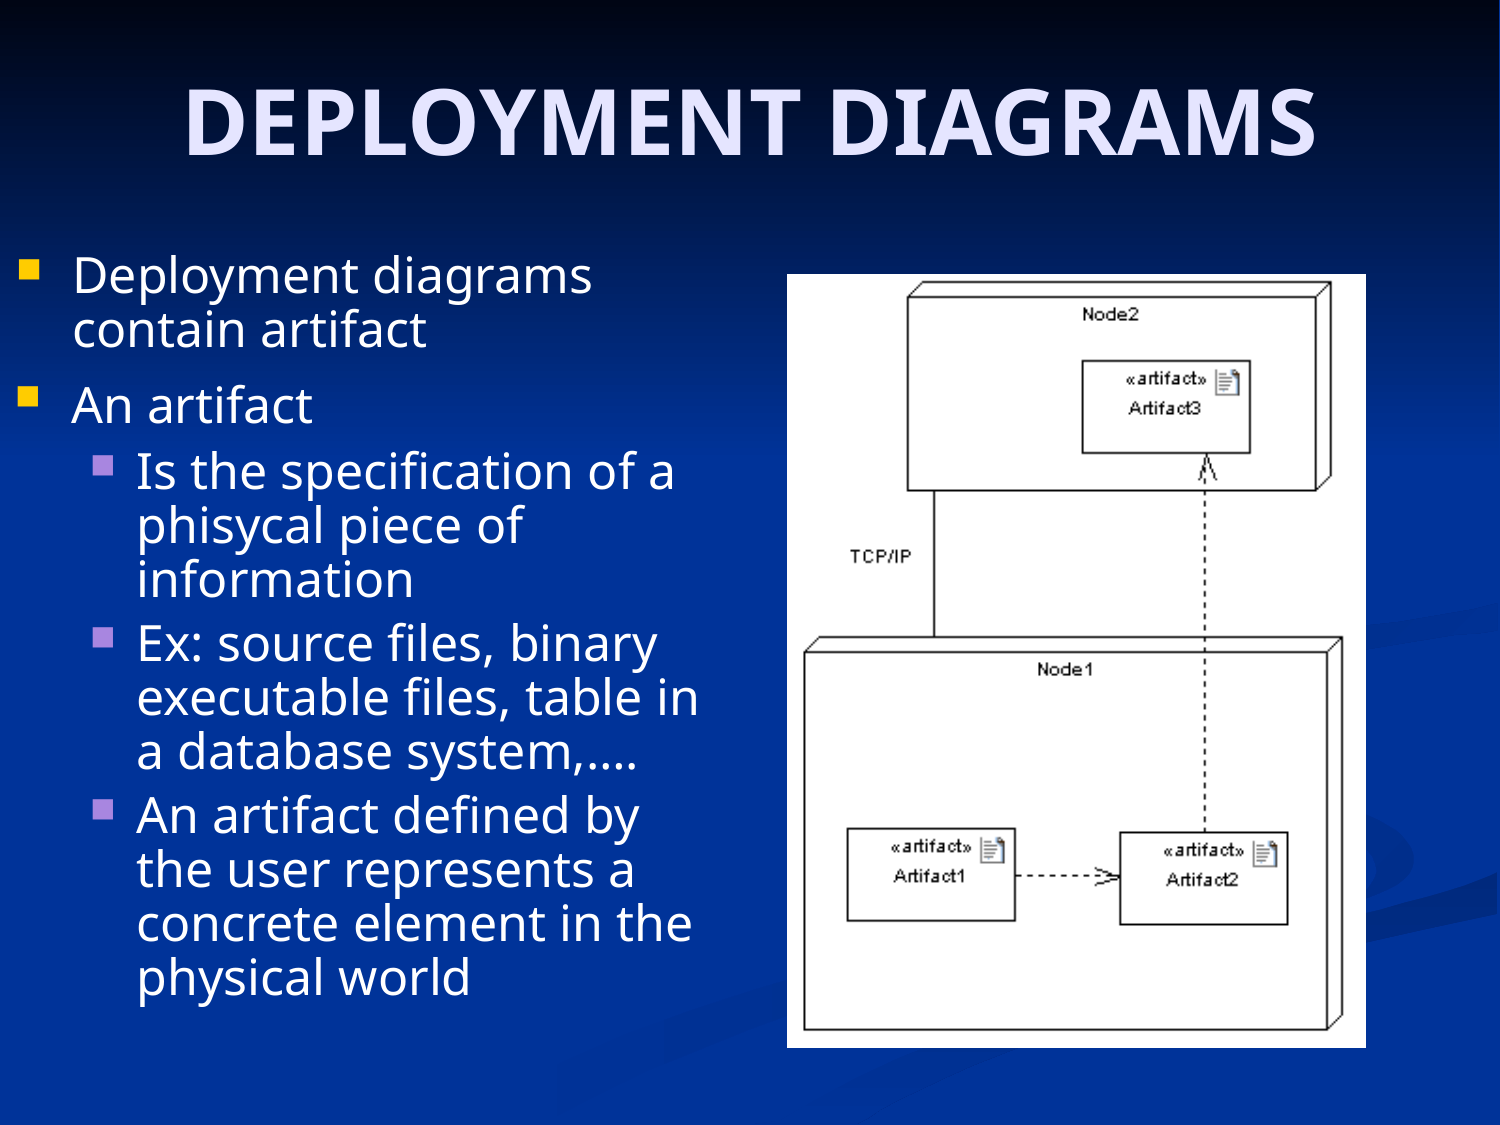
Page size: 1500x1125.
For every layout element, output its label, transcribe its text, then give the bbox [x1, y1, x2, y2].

text_box An artifact Is the specification of a phisycal piece of information Ex: source files, binary executable files, table in a database system,…. An artifact defined by the user represents a concrete element in the physical world [0, 366, 737, 1024]
text_box Deployment diagrams contain artifact [1, 242, 727, 386]
picture [787, 274, 1366, 1048]
title DEPLOYMENT DIAGRAMS [74, 24, 1426, 213]
